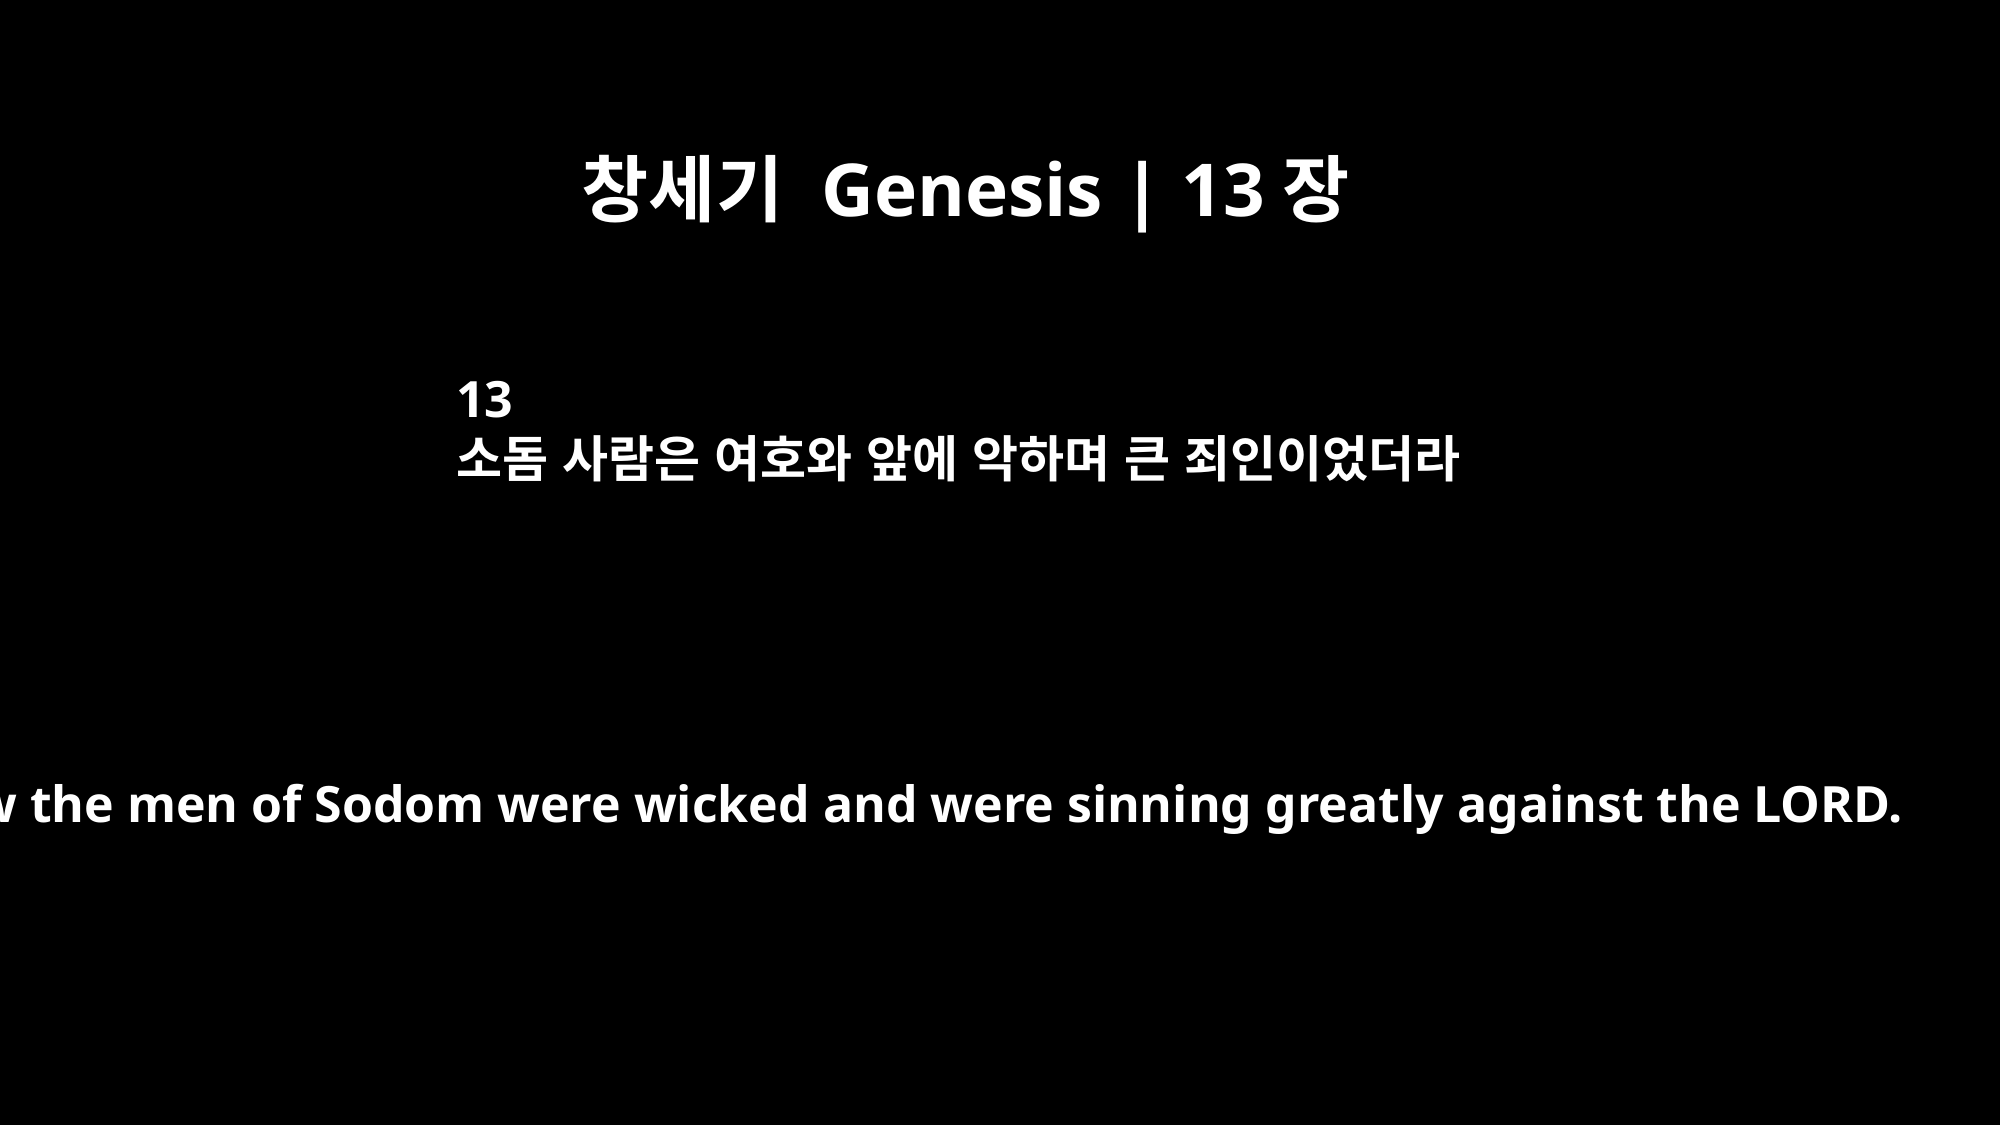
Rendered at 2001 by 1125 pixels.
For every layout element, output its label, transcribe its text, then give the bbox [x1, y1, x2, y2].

text_box 13 소돔 사람은 여호와 앞에 악하며 큰 죄인이었더라 [441, 359, 1476, 495]
text_box 창세기 Genesis | 13장 [566, 136, 1365, 239]
text_box Now the men of Sodom were wicked and were sinning greatly against the LORD. [0, 764, 1919, 840]
